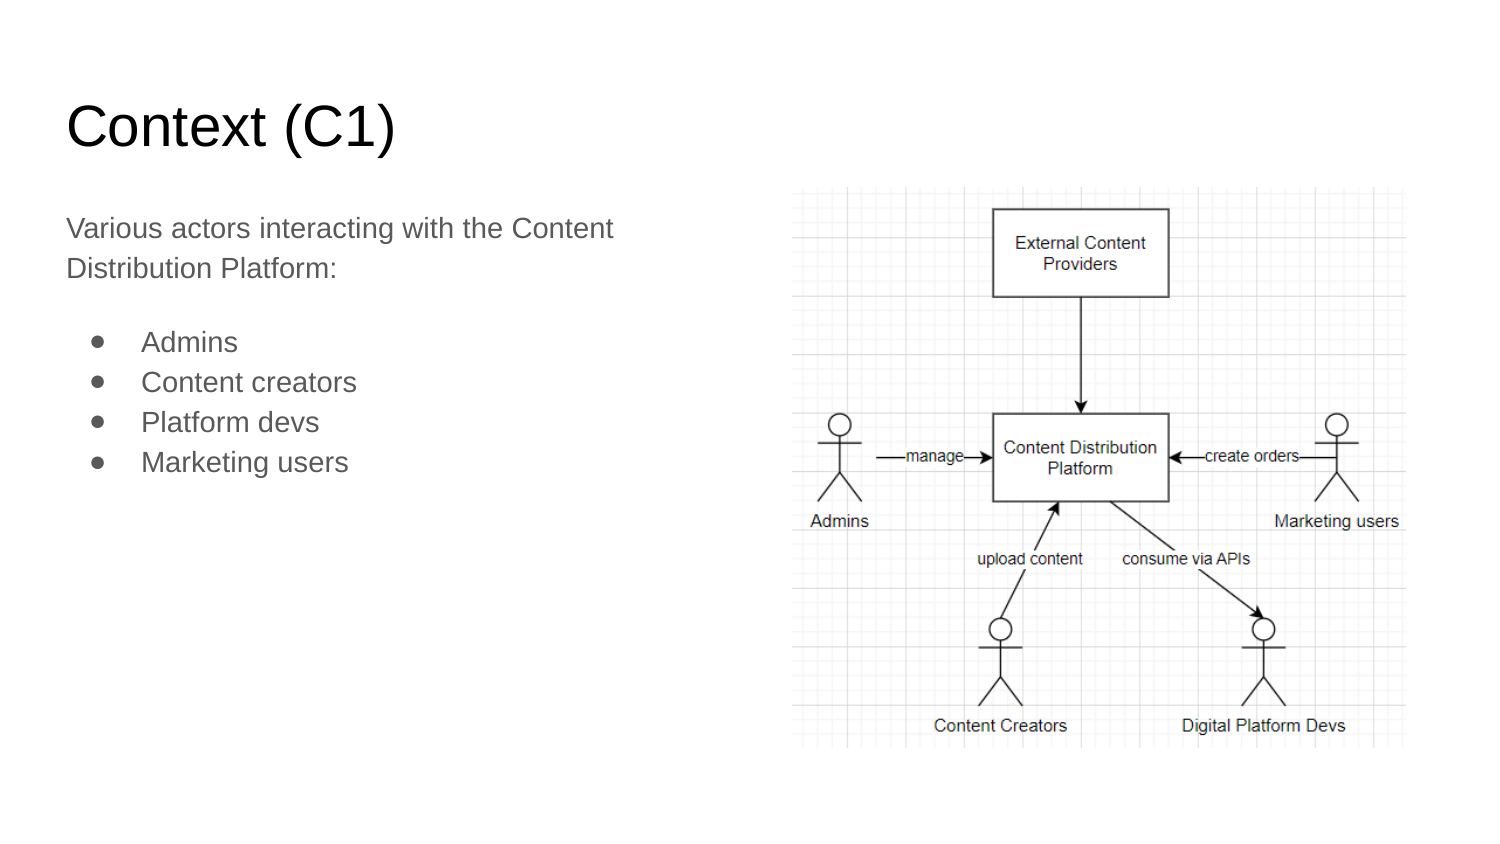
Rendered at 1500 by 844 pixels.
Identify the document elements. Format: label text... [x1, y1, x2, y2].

list Various actors interacting with the Content Distribution Platform: Admins Content creators Platform devs Marketing users [51, 189, 708, 750]
title Context (C1) [51, 72, 1449, 167]
picture [792, 187, 1406, 749]
